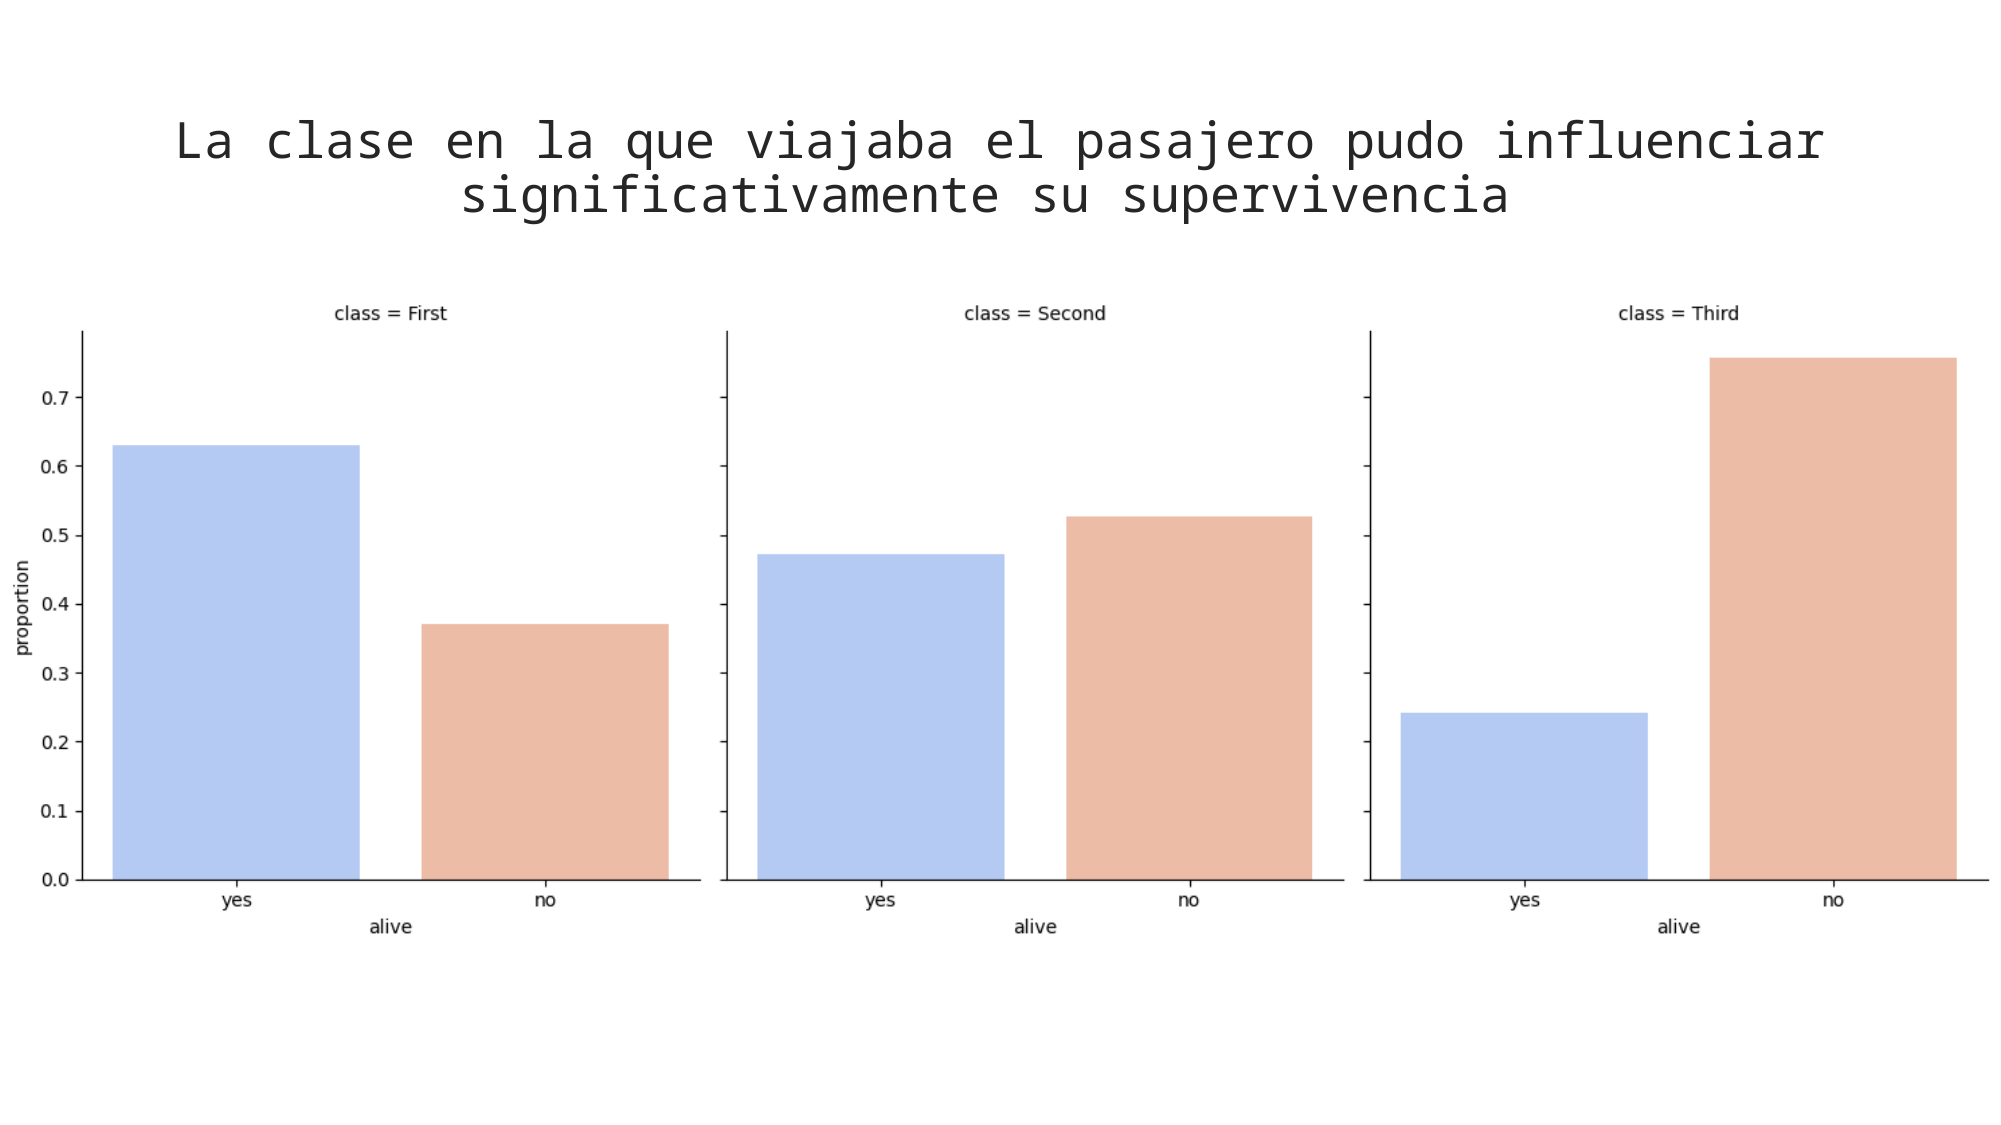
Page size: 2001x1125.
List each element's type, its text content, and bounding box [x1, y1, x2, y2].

picture [0, 292, 2000, 951]
list La clase en la que viajaba el pasajero pudo influenciar significativamente su supervivencia [137, 108, 1863, 292]
